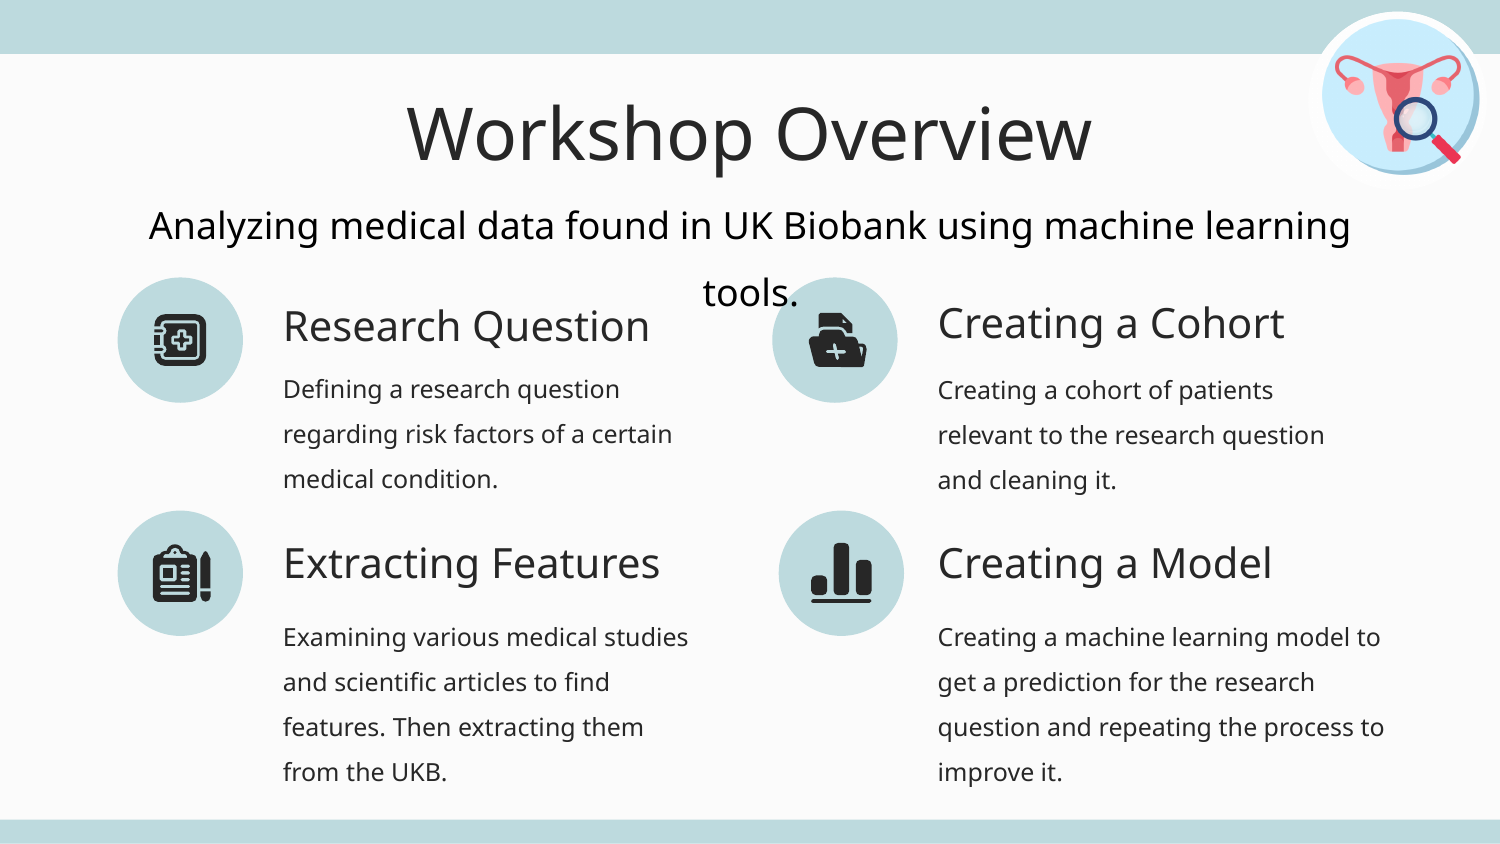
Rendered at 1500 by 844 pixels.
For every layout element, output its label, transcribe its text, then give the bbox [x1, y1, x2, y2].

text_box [808, 312, 868, 368]
subtitle Creating a Model [922, 535, 1383, 602]
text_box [154, 313, 207, 367]
title Workshop Overview [118, 72, 1303, 167]
text_box Analyzing medical data found in UK Biobank using machine learning tools. [119, 171, 1383, 322]
subtitle Defining a research question regarding risk factors of a certain medical condition. [267, 365, 703, 513]
subtitle Creating a cohort of patients relevant to the research question and cleaning it. [922, 363, 1383, 514]
text_box [117, 510, 243, 636]
text_box [778, 510, 905, 636]
subtitle Creating a Cohort [922, 322, 1383, 363]
subtitle Research Question [267, 322, 728, 365]
subtitle Extracting Features [267, 535, 728, 602]
subtitle Creating a machine learning model to get a prediction for the research question and repeating the process to improve it. [922, 591, 1401, 761]
subtitle Examining various medical studies and scientific articles to find features. Then extracting them from the UKB. [267, 602, 711, 761]
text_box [1308, 11, 1488, 191]
text_box [117, 322, 243, 403]
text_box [810, 542, 872, 604]
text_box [152, 543, 211, 603]
text_box [772, 322, 898, 403]
